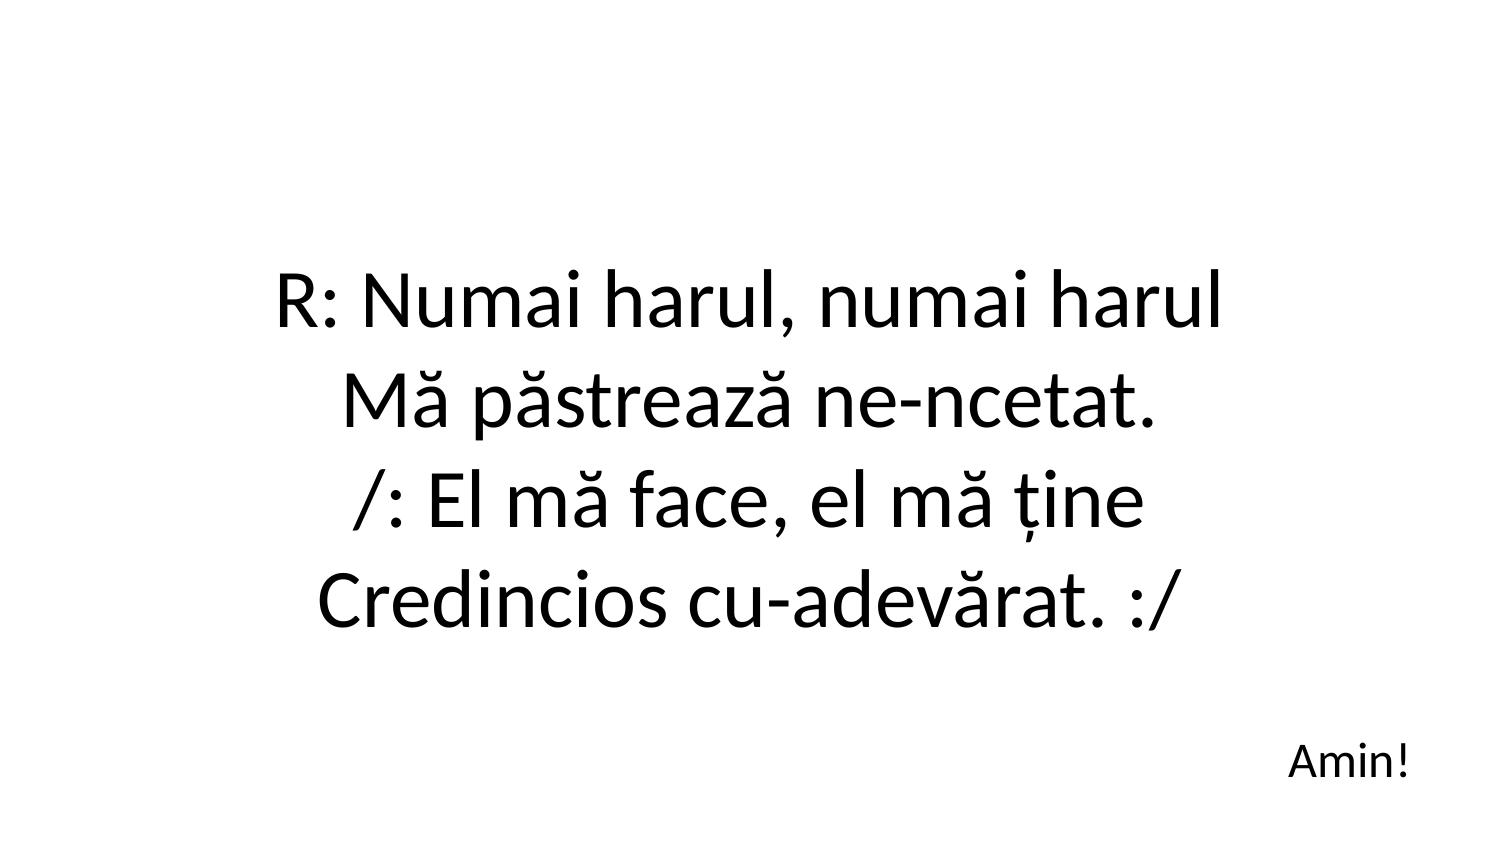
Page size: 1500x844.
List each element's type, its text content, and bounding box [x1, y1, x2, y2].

text_box R: Numai harul, numai harul Mă păstrează ne-ncetat. /: El mă face, el mă ține Credincios cu-adevărat. :/ [259, 192, 1240, 652]
text_box Amin! [1273, 674, 1427, 795]
